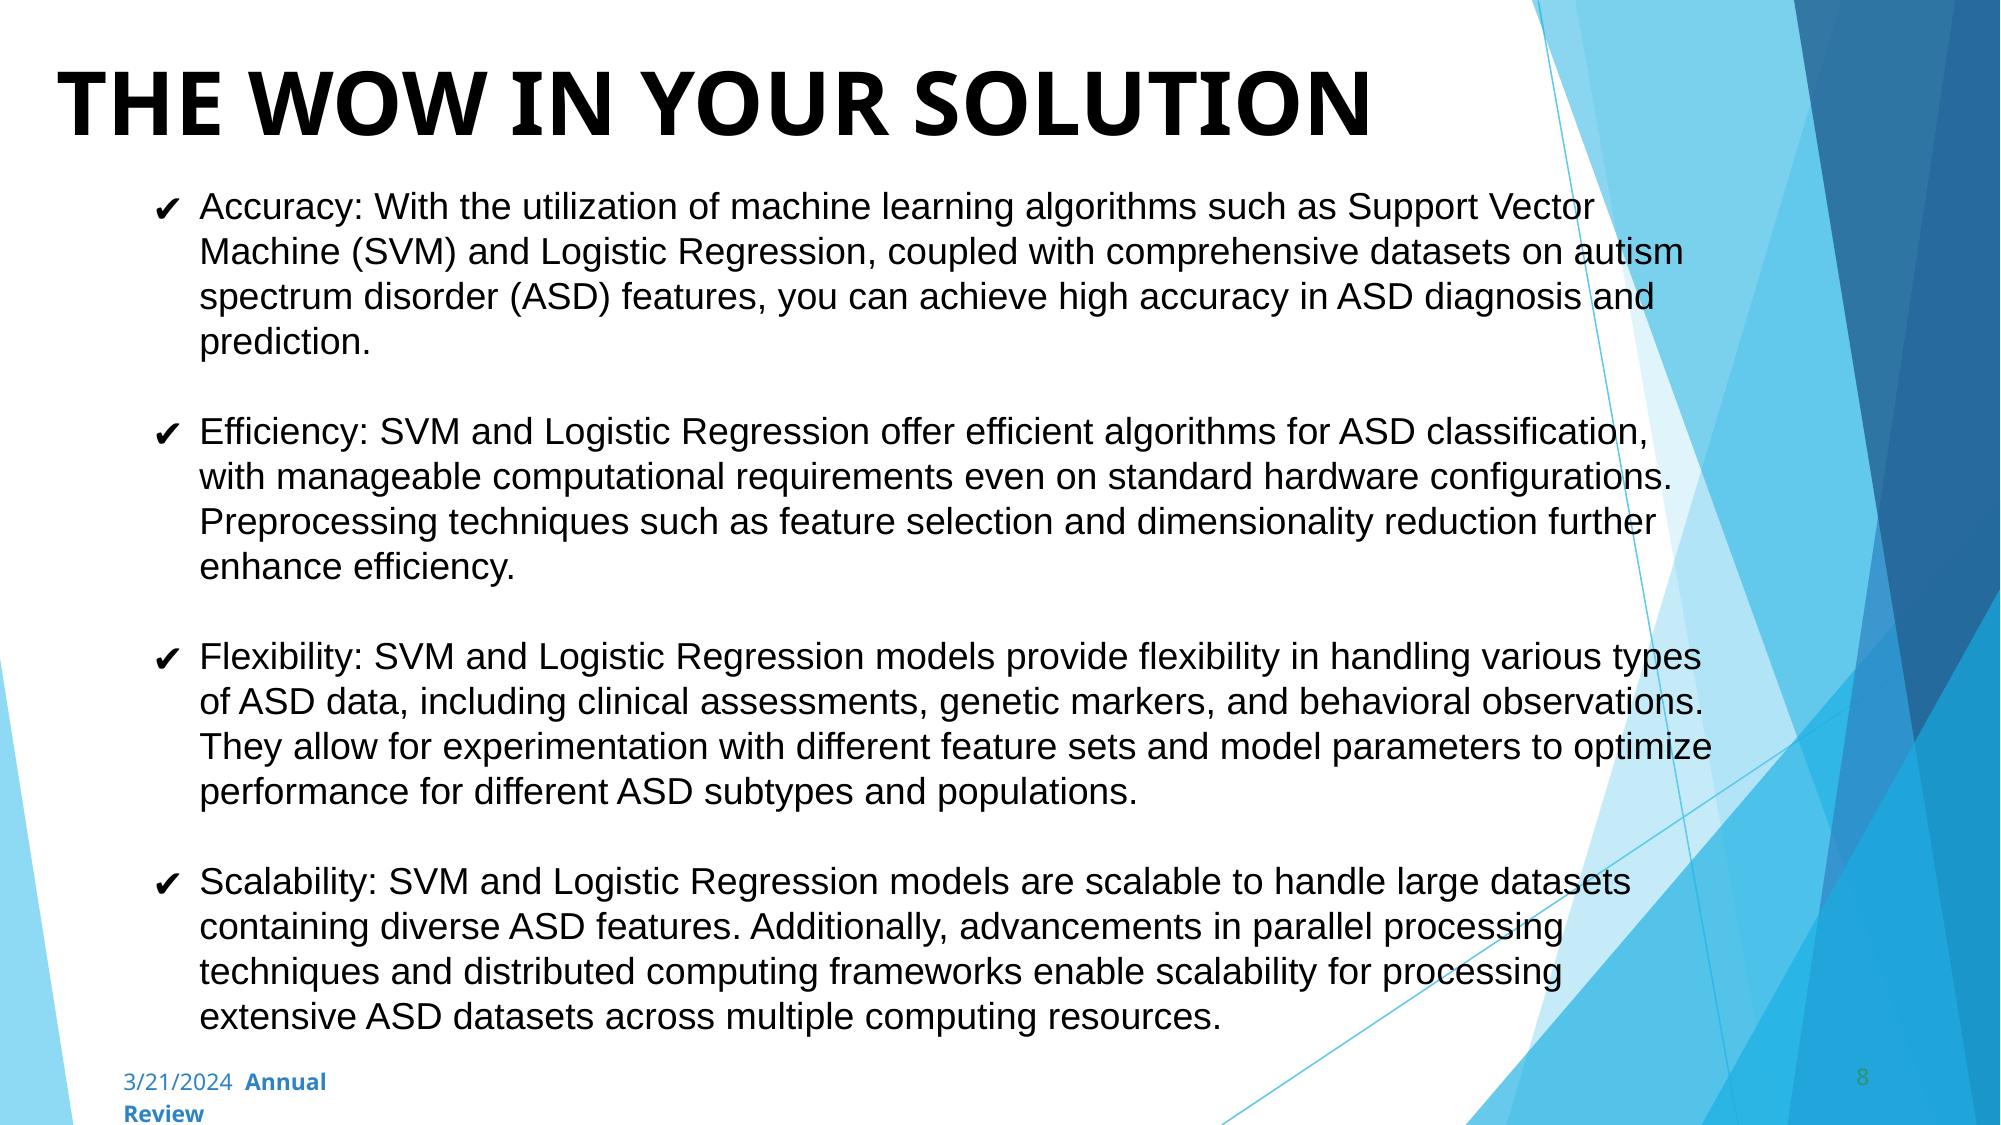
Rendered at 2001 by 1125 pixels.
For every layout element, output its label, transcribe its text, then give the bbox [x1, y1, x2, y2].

text_box Accuracy: With the utilization of machine learning algorithms such as Support Vector Machine (SVM) and Logistic Regression, coupled with comprehensive datasets on autism spectrum disorder (ASD) features, you can achieve high accuracy in ASD diagnosis and prediction. Efficiency: SVM and Logistic Regression offer efficient algorithms for ASD classification, with manageable computational requirements even on standard hardware configurations. Preprocessing techniques such as feature selection and dimensionality reduction further enhance efficiency. Flexibility: SVM and Logistic Regression models provide flexibility in handling various types of ASD data, including clinical assessments, genetic markers, and behavioral observations. They allow for experimentation with different feature sets and model parameters to optimize performance for different ASD subtypes and populations. Scalability: SVM and Logistic Regression models are scalable to handle large datasets containing diverse ASD features. Additionally, advancements in parallel processing techniques and distributed computing frameworks enable scalability for processing extensive ASD datasets across multiple computing resources. [137, 174, 1738, 1090]
title THE WOW IN YOUR SOLUTION [24, 0, 1694, 235]
slide_number ‹#› [1849, 1061, 1890, 1125]
text_box 3/21/2024 Annual Review [123, 1063, 415, 1125]
